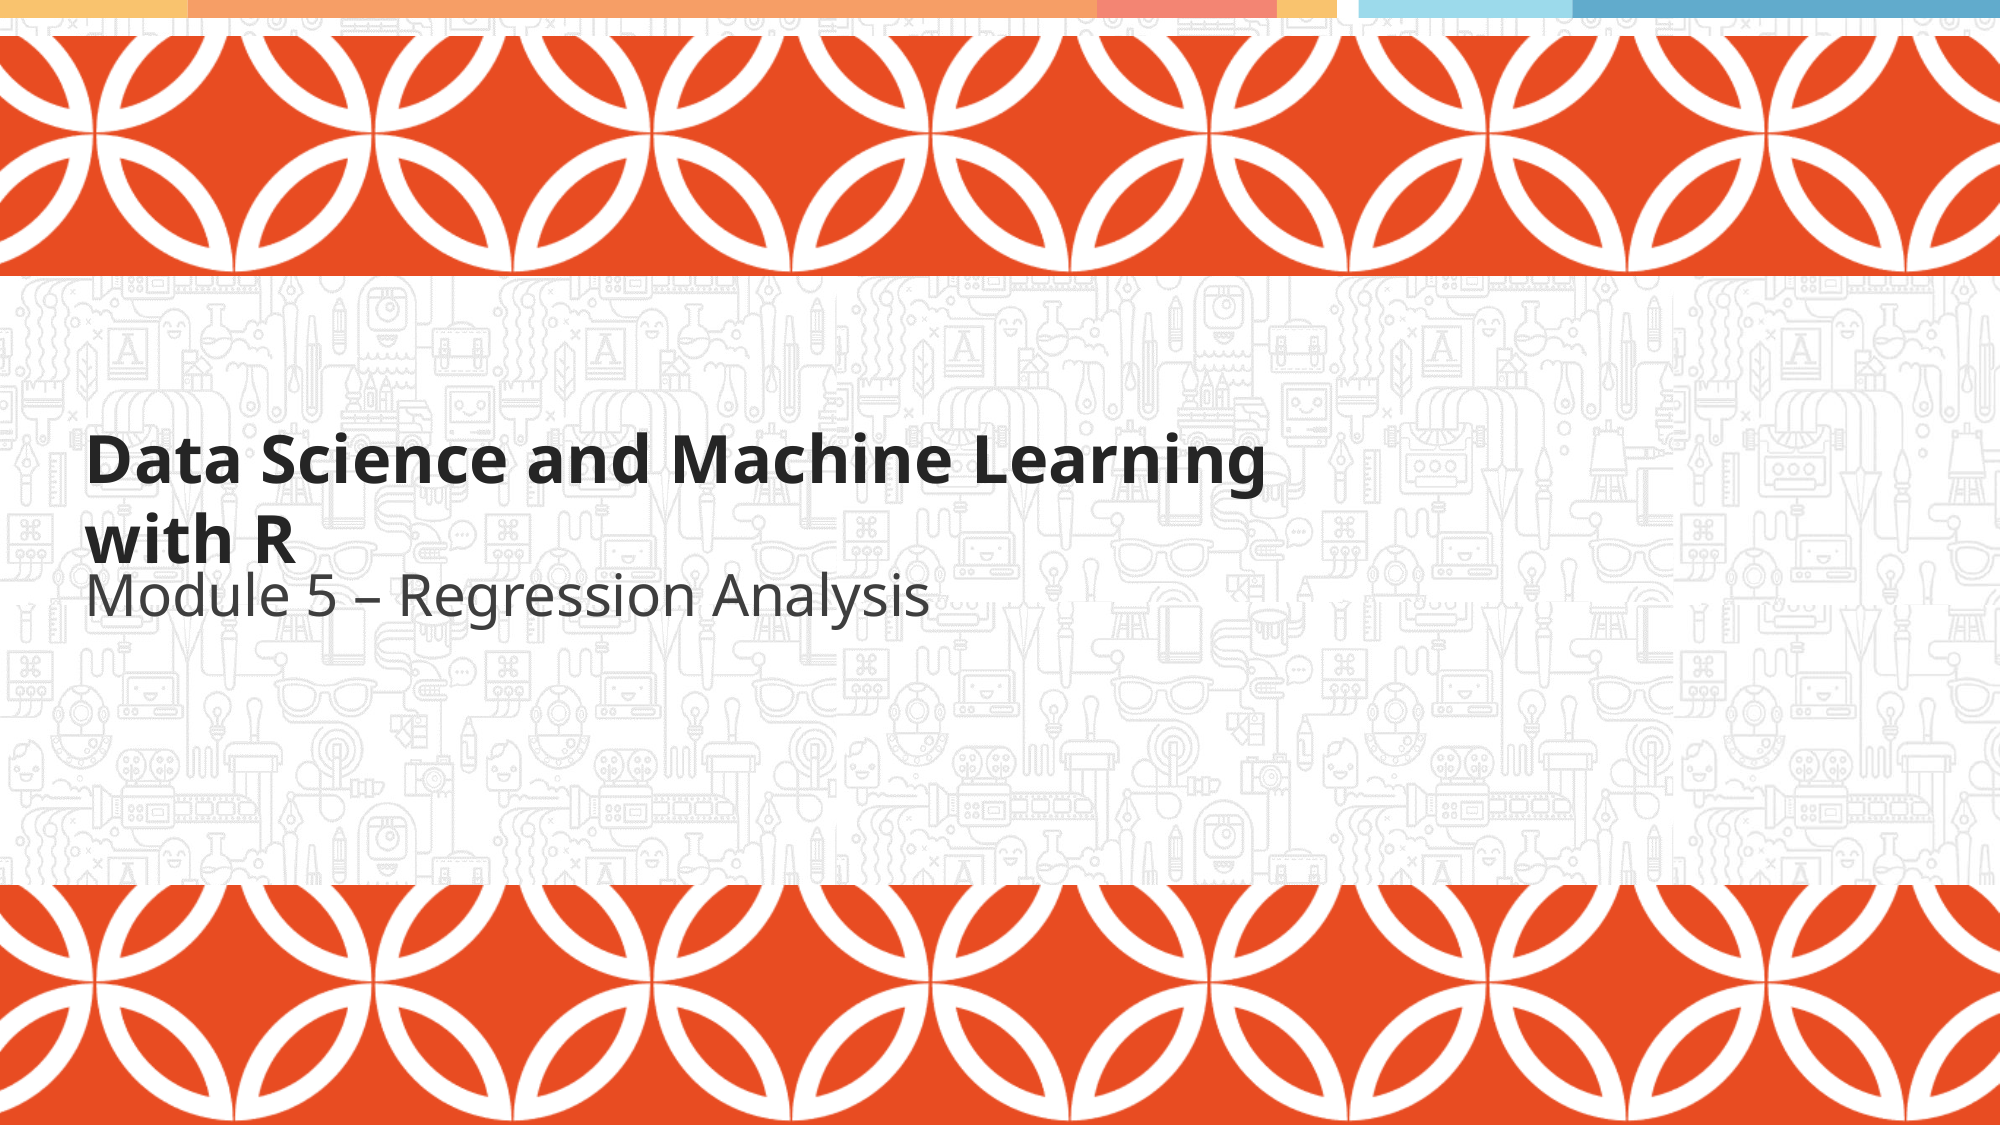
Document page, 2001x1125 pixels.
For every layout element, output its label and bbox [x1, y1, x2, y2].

text_box [0, 0, 2000, 36]
text_box [0, 276, 2000, 885]
picture [0, 36, 2000, 276]
picture [0, 885, 2000, 1125]
